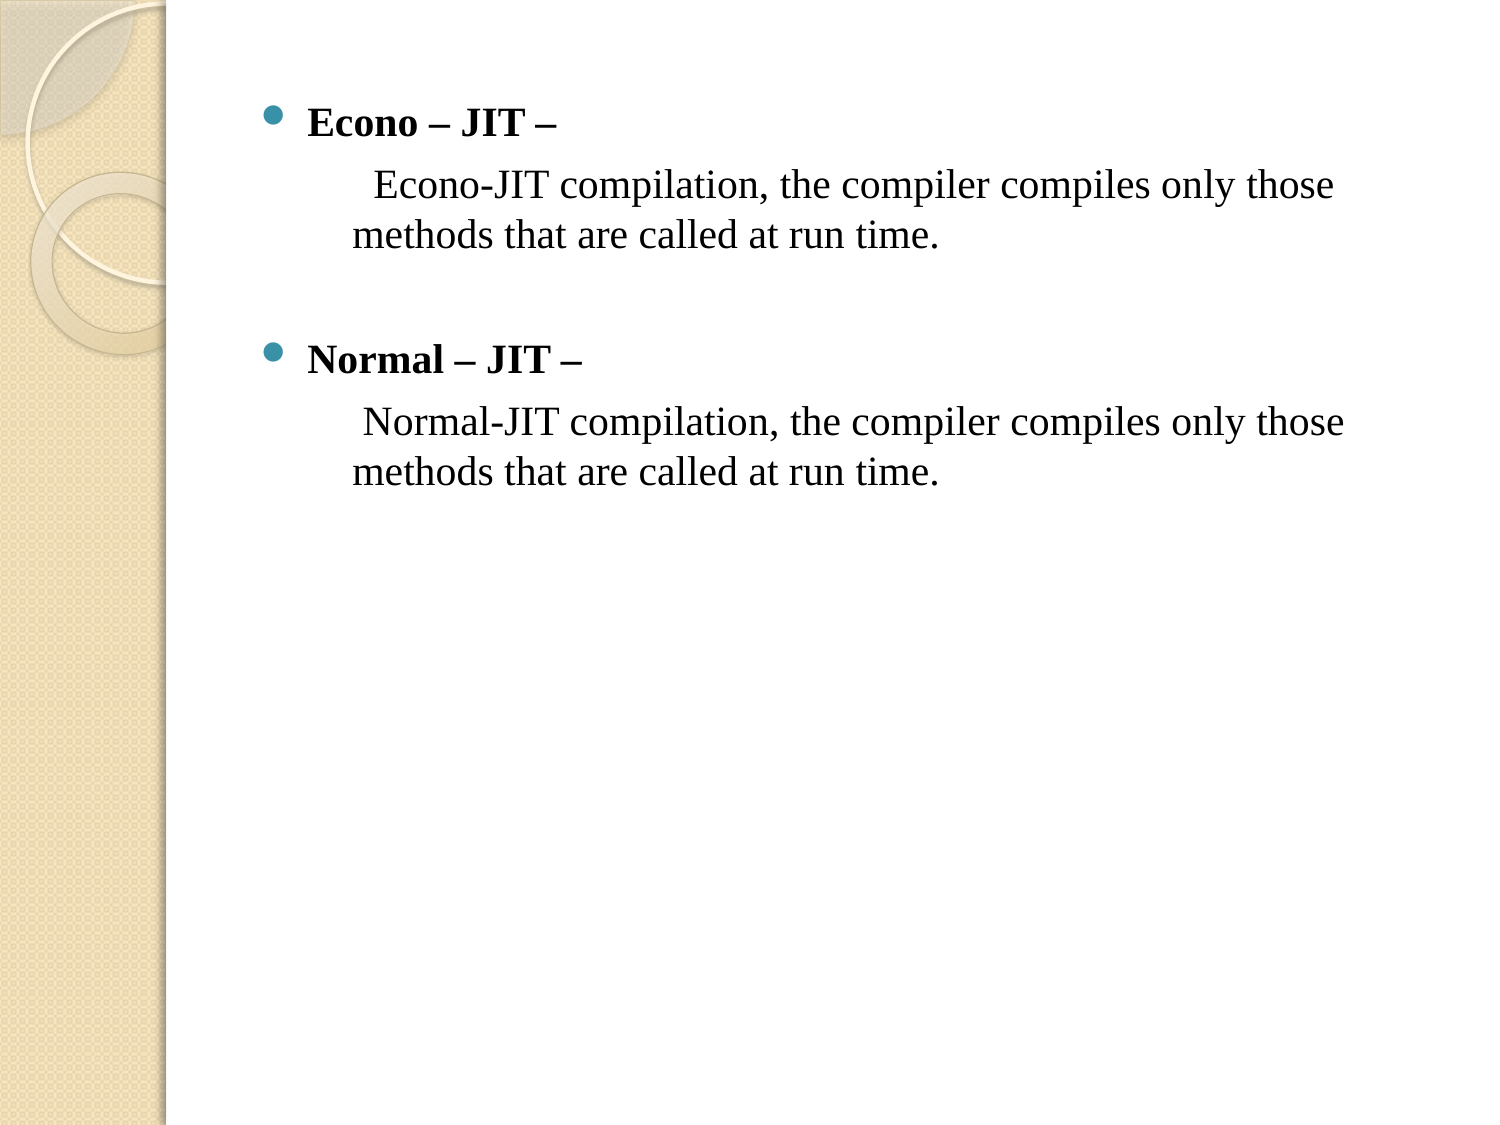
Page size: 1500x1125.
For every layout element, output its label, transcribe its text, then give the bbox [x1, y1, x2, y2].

list Econo – JIT – Econo-JIT compilation, the compiler compiles only those methods that are called at run time. Normal – JIT – Normal-JIT compilation, the compiler compiles only those methods that are called at run time. [232, 87, 1500, 875]
